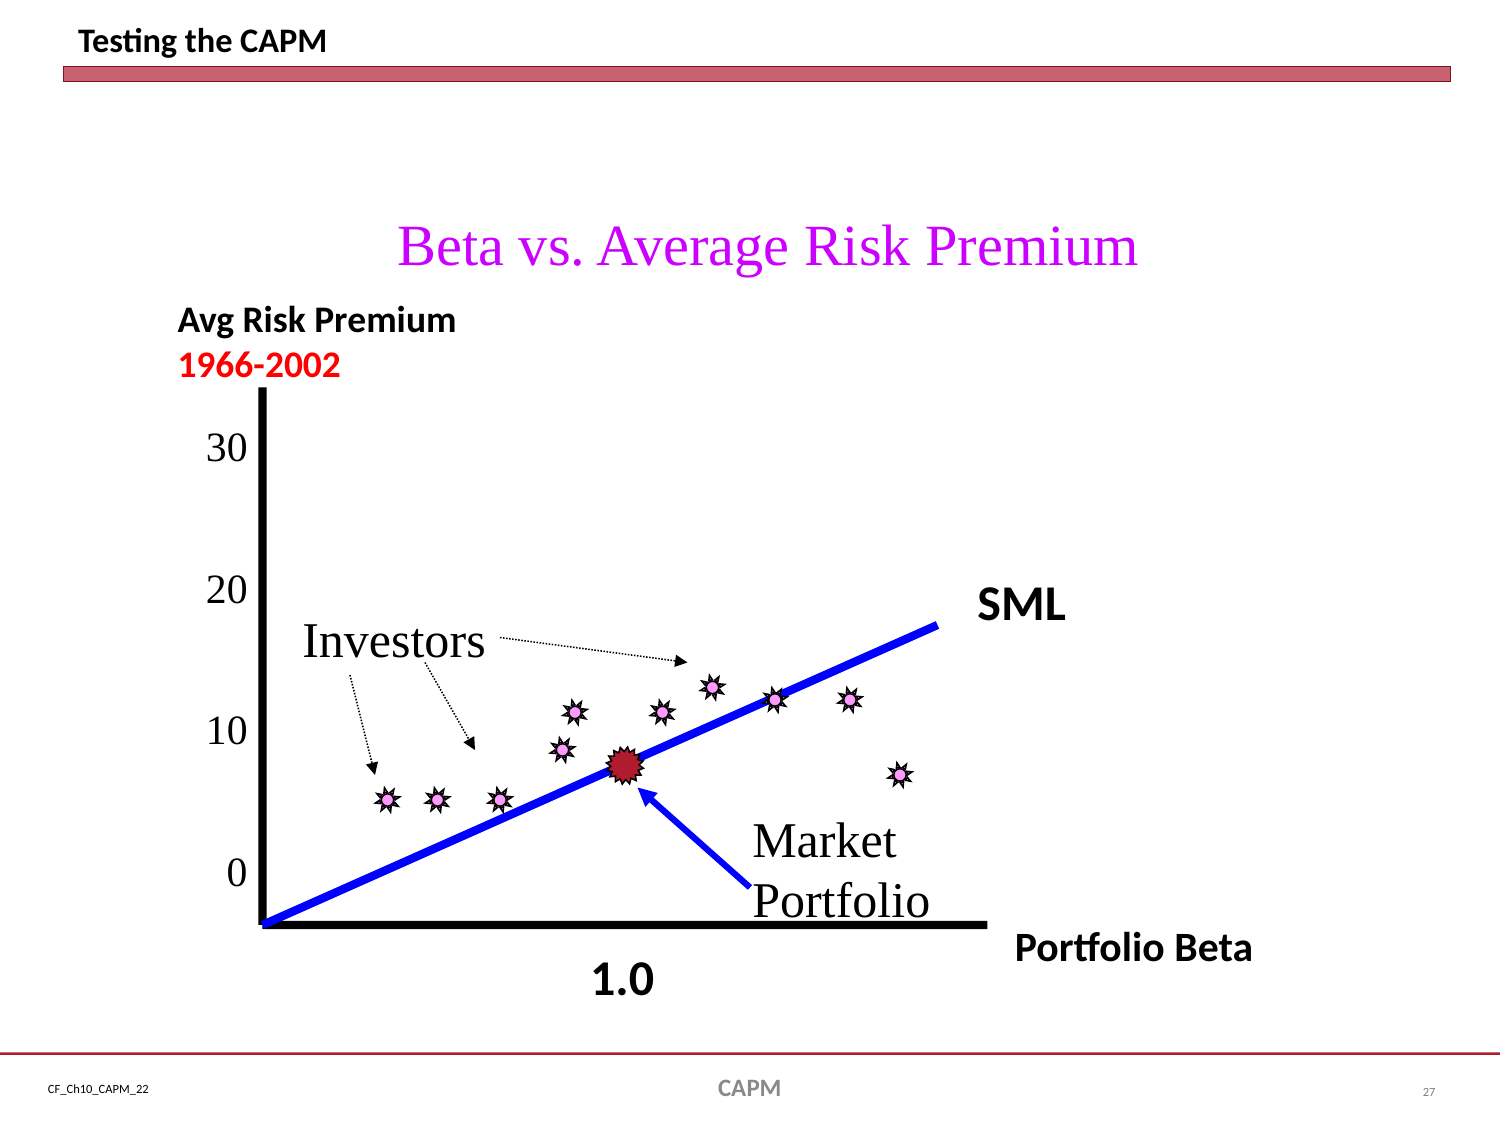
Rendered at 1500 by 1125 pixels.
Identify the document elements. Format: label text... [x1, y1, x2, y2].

text_box [365, 761, 379, 775]
text_box 1.0 [575, 937, 763, 1013]
text_box [487, 787, 513, 813]
text_box [425, 787, 450, 813]
text_box SML [962, 562, 1288, 638]
text_box [637, 787, 751, 888]
text_box [887, 762, 913, 788]
text_box [375, 787, 400, 813]
slide_number 27 [1375, 1061, 1451, 1122]
text_box [606, 747, 644, 785]
text_box [762, 687, 788, 713]
text_box [463, 736, 475, 751]
title Testing the CAPM [62, 6, 1451, 67]
text_box Portfolio Beta [999, 912, 1325, 978]
text_box [837, 687, 863, 713]
footer CAPM [512, 1056, 988, 1117]
text_box Investors [287, 599, 550, 675]
text_box [673, 654, 688, 667]
text_box Market Portfolio [737, 799, 1000, 935]
text_box [562, 700, 588, 725]
text_box Avg Risk Premium 1966-2002 [162, 287, 525, 393]
text_box [650, 700, 675, 725]
text_box [550, 737, 575, 763]
text_box [700, 675, 725, 700]
text_box 30 20 10 0 [124, 412, 263, 903]
text_box Beta vs. Average Risk Premium [324, 200, 1213, 285]
